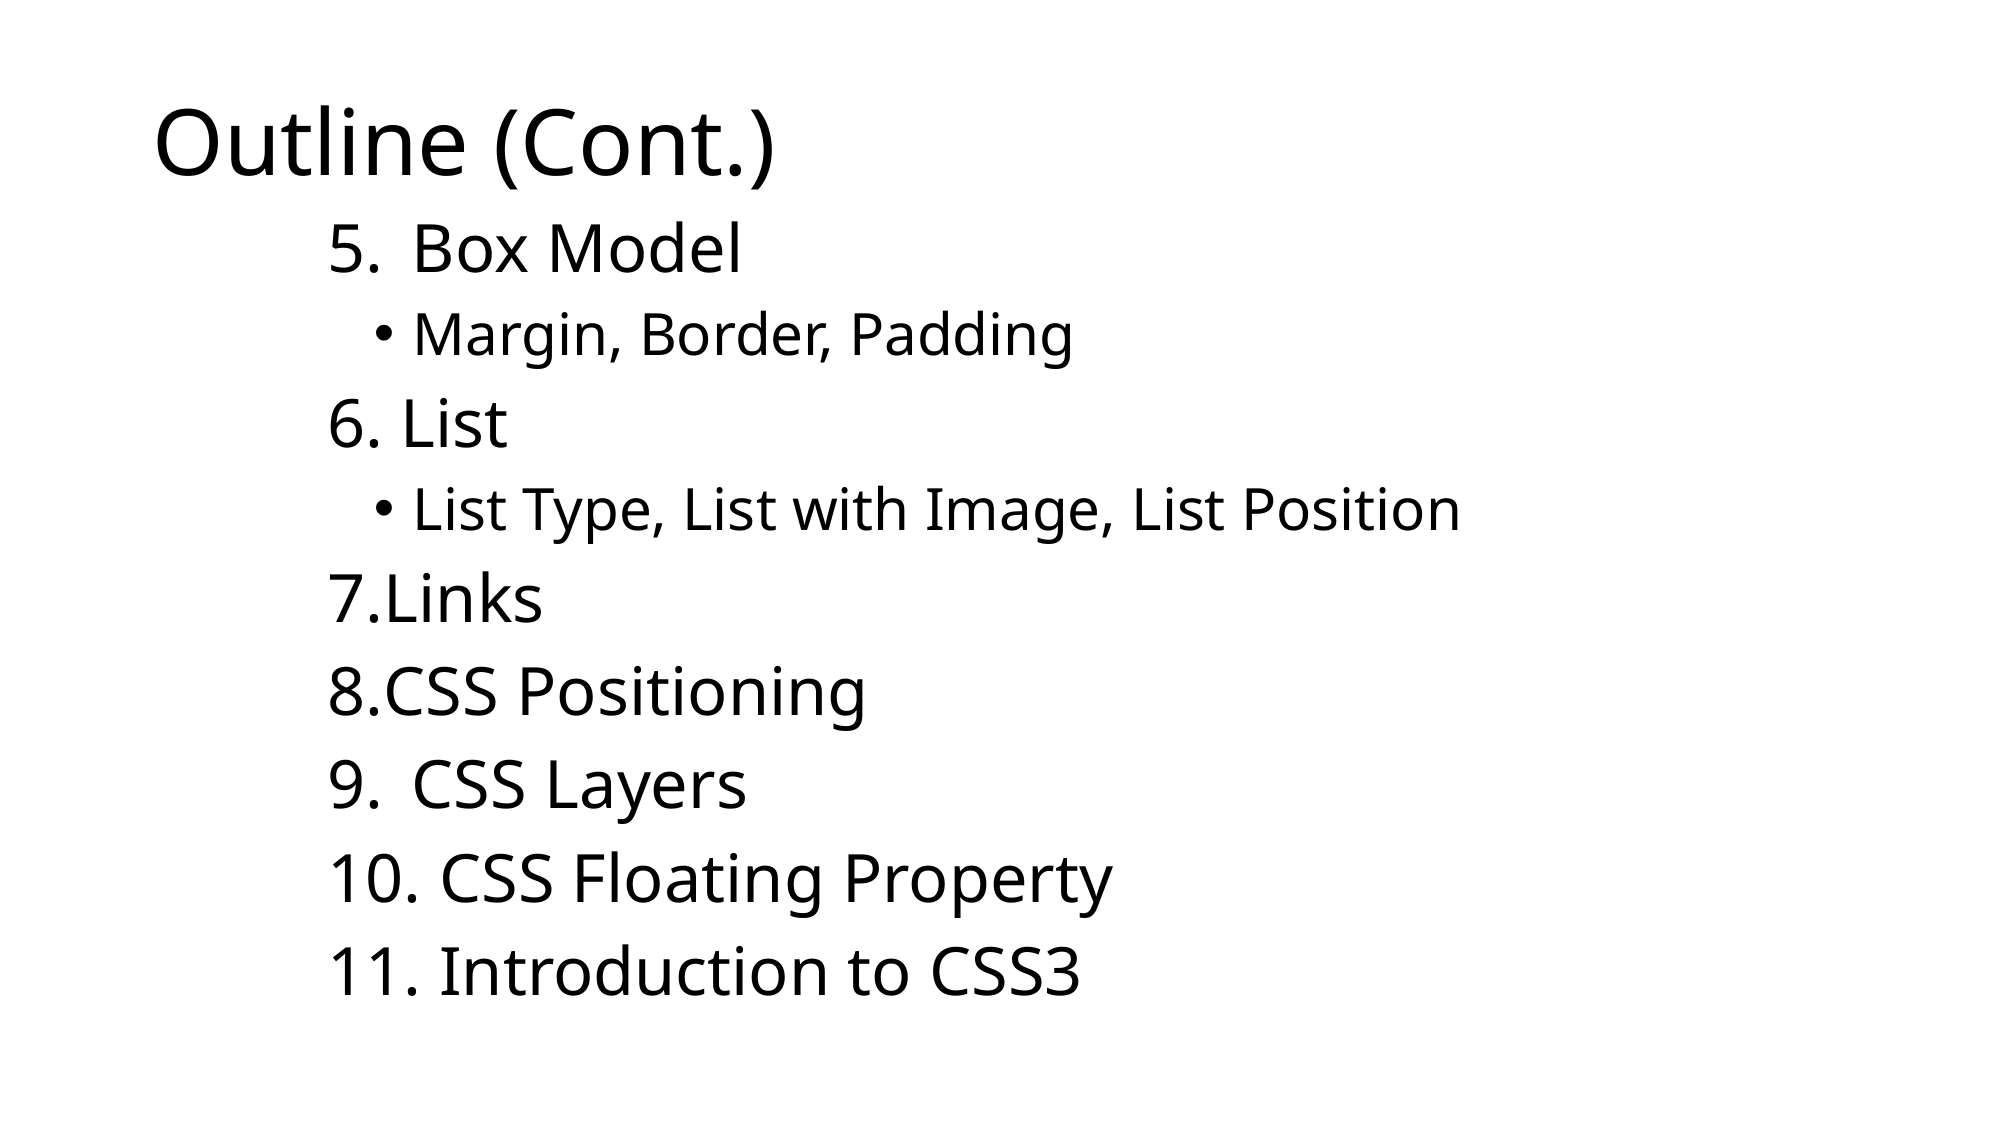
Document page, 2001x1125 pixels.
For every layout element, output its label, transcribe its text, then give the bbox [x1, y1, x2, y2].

text_box Box Model Margin, Border, Padding List List Type, List with Image, List Position Links CSS Positioning CSS Layers CSS Floating Property Introduction to CSS3 [312, 198, 1663, 1025]
title Outline (Cont.) [137, 59, 1863, 233]
